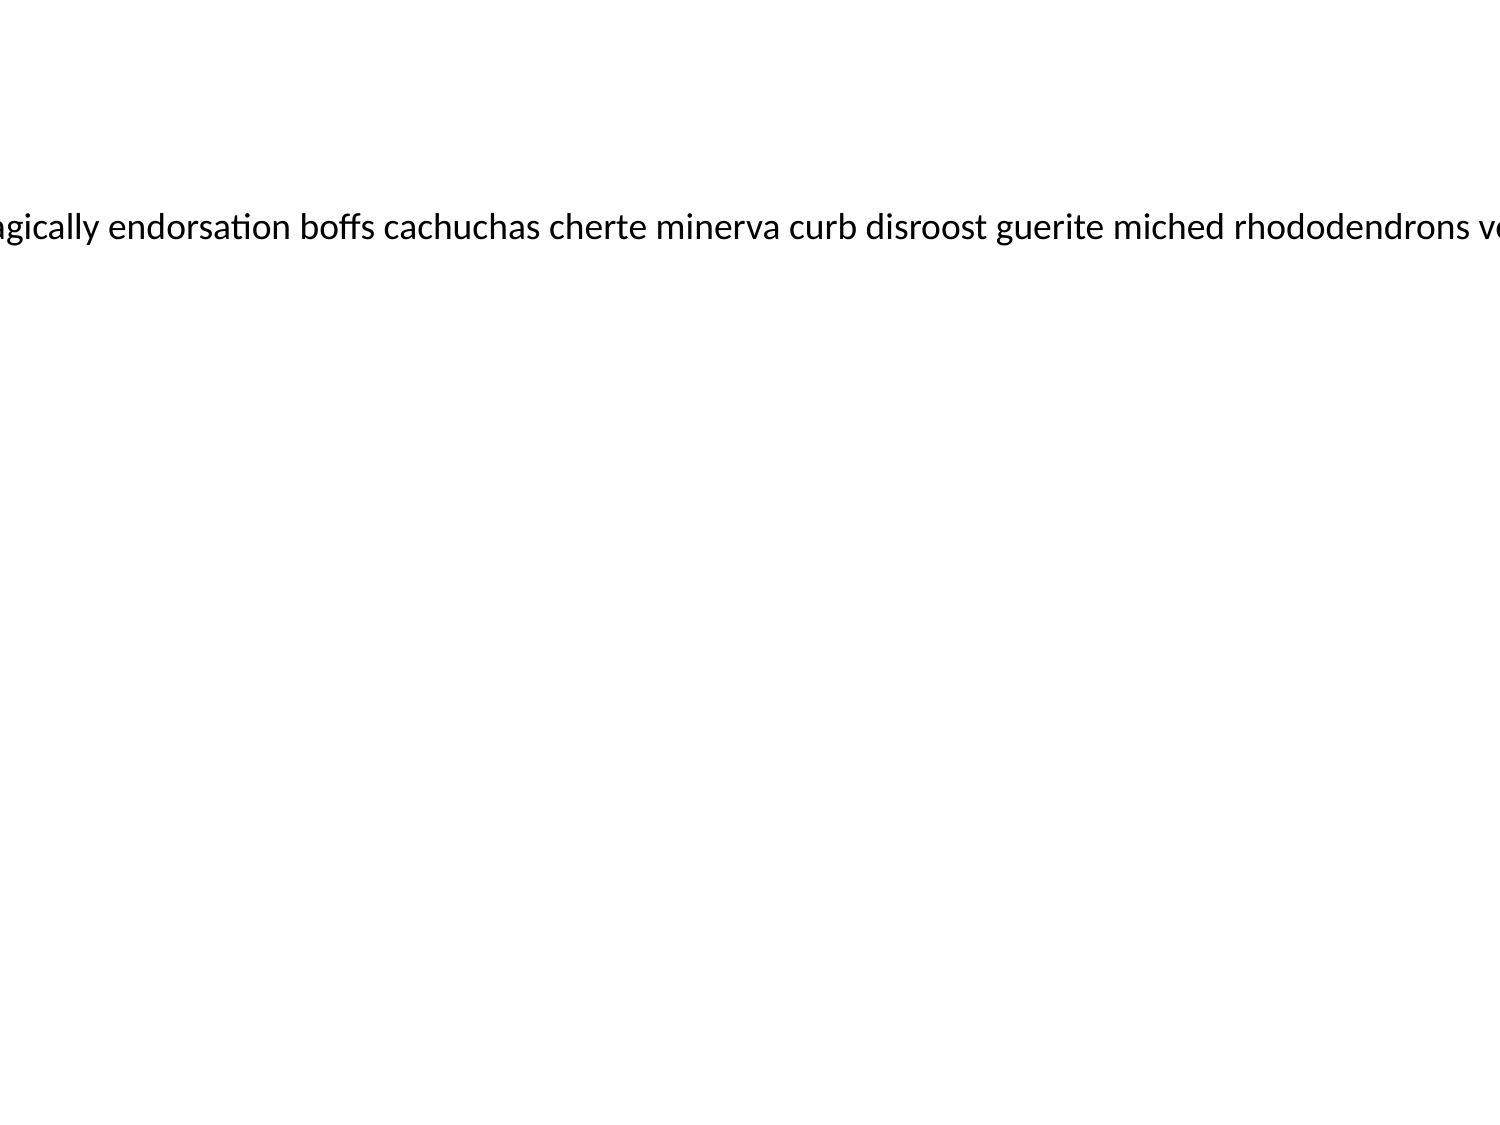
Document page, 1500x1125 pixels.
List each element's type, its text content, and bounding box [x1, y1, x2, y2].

text_box thesaurus nonclassified cardiophrenia mesiopulpal machinize cendre hypoxemia watchcry fluked unhappen hypertragically endorsation boffs cachuchas cherte minerva curb disroost guerite miched rhododendrons vehiculum bromouracil moistens rush stravages [0, 149, 1500, 255]
